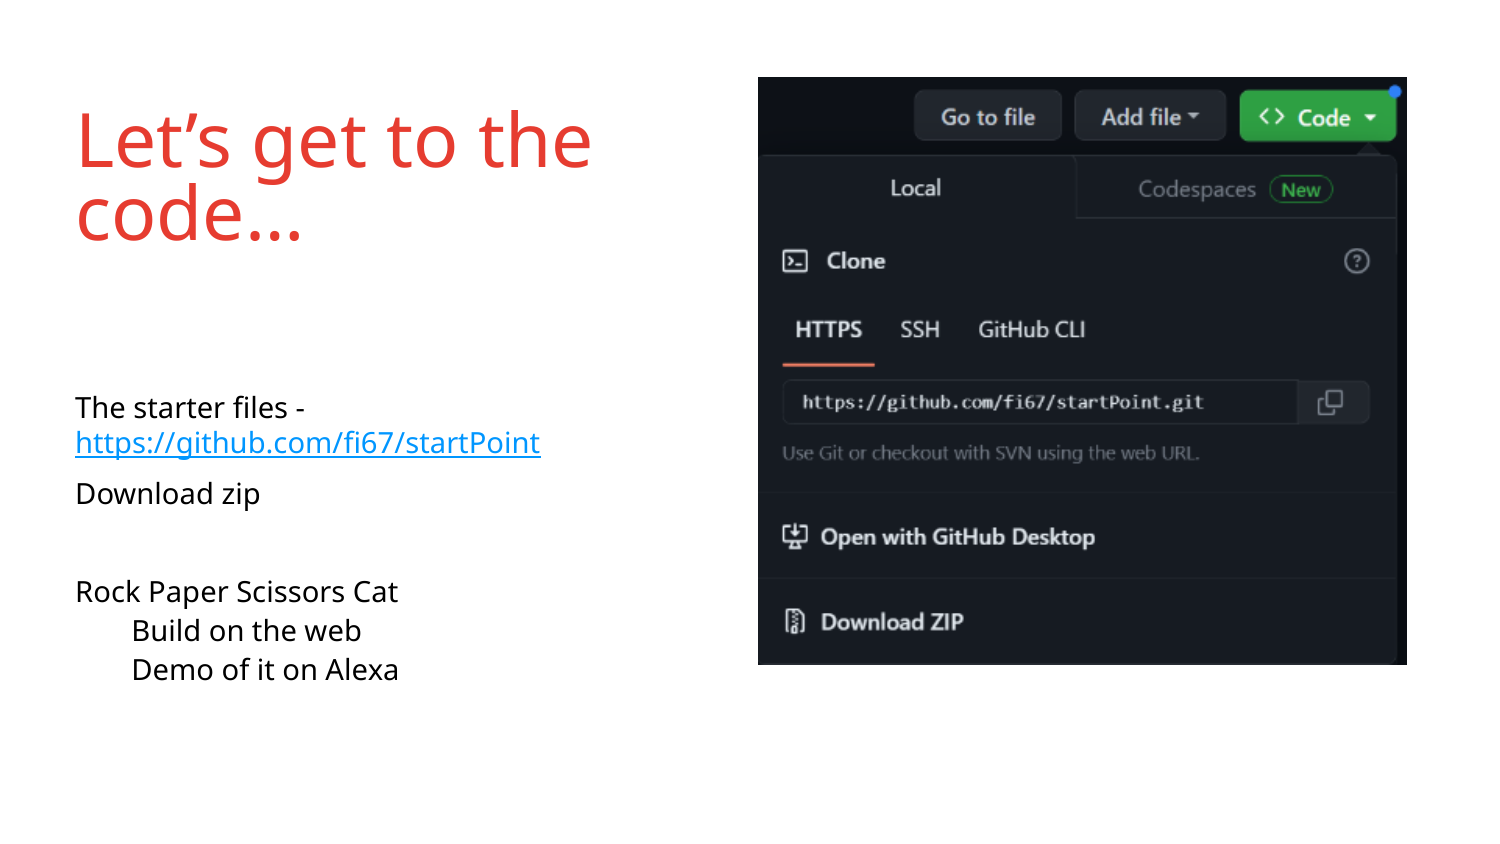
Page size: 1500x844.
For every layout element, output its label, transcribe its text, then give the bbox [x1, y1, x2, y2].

title Let’s get to the code… [60, 101, 750, 254]
list The starter files - https://github.com/fi67/startPoint Download zip Rock Paper Scissors Cat Build on the web Demo of it on Alexa [60, 386, 750, 777]
picture [757, 76, 1408, 665]
